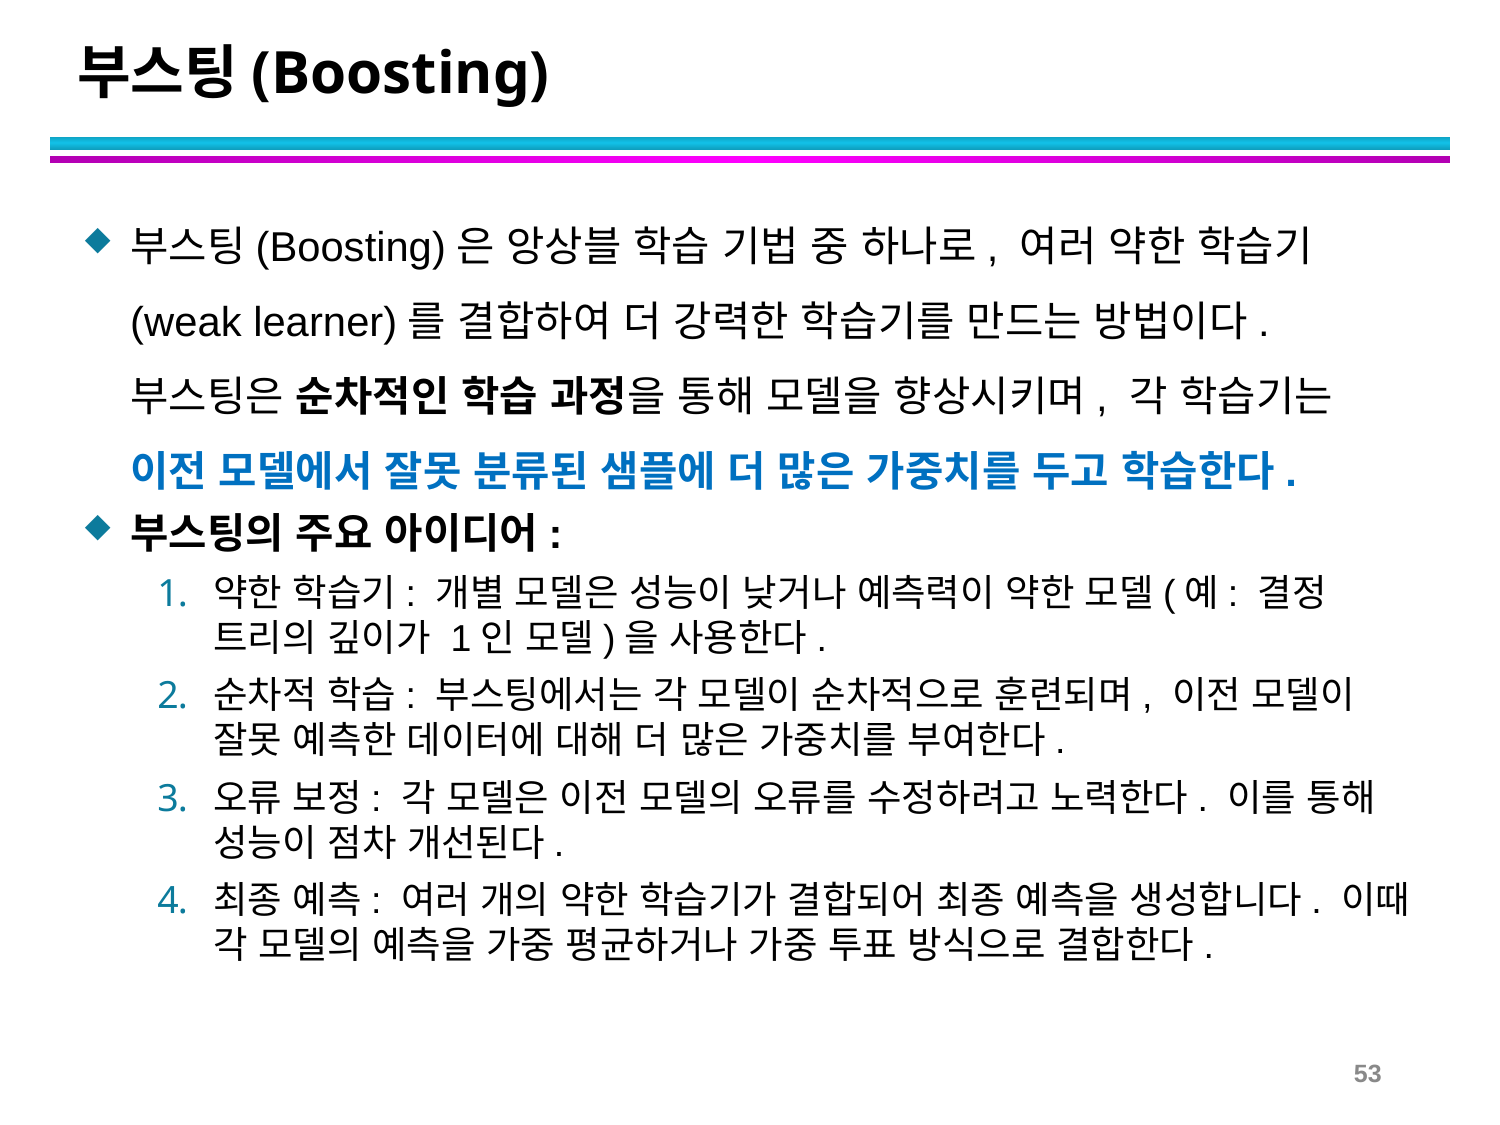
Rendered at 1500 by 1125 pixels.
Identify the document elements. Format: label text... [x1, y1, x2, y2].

slide_number 53 [1059, 1042, 1397, 1103]
list 부스팅(Boosting)은 앙상블 학습 기법 중 하나로, 여러 약한 학습기(weak learner)를 결합하여 더 강력한 학습기를 만드는 방법이다. 부스팅은 순차적인 학습 과정을 통해 모델을 향상시키며, 각 학습기는 이전 모델에서 잘못 분류된 샘플에 더 많은 가중치를 두고 학습한다. 부스팅의 주요 아이디어: 약한 학습기: 개별 모델은 성능이 낮거나 예측력이 약한 모델(예: 결정 트리의 깊이가 1인 모델)을 사용한다. 순차적 학습: 부스팅에서는 각 모델이 순차적으로 훈련되며, 이전 모델이 잘못 예측한 데이터에 대해 더 많은 가중치를 부여한다. 오류 보정: 각 모델은 이전 모델의 오류를 수정하려고 노력한다. 이를 통해 성능이 점차 개선된다. 최종 예측: 여러 개의 약한 학습기가 결합되어 최종 예측을 생성합니다. 이때 각 모델의 예측을 가중 평균하거나 가중 투표 방식으로 결합한다. [67, 187, 1432, 1100]
title 부스팅(Boosting) [62, 24, 1421, 113]
